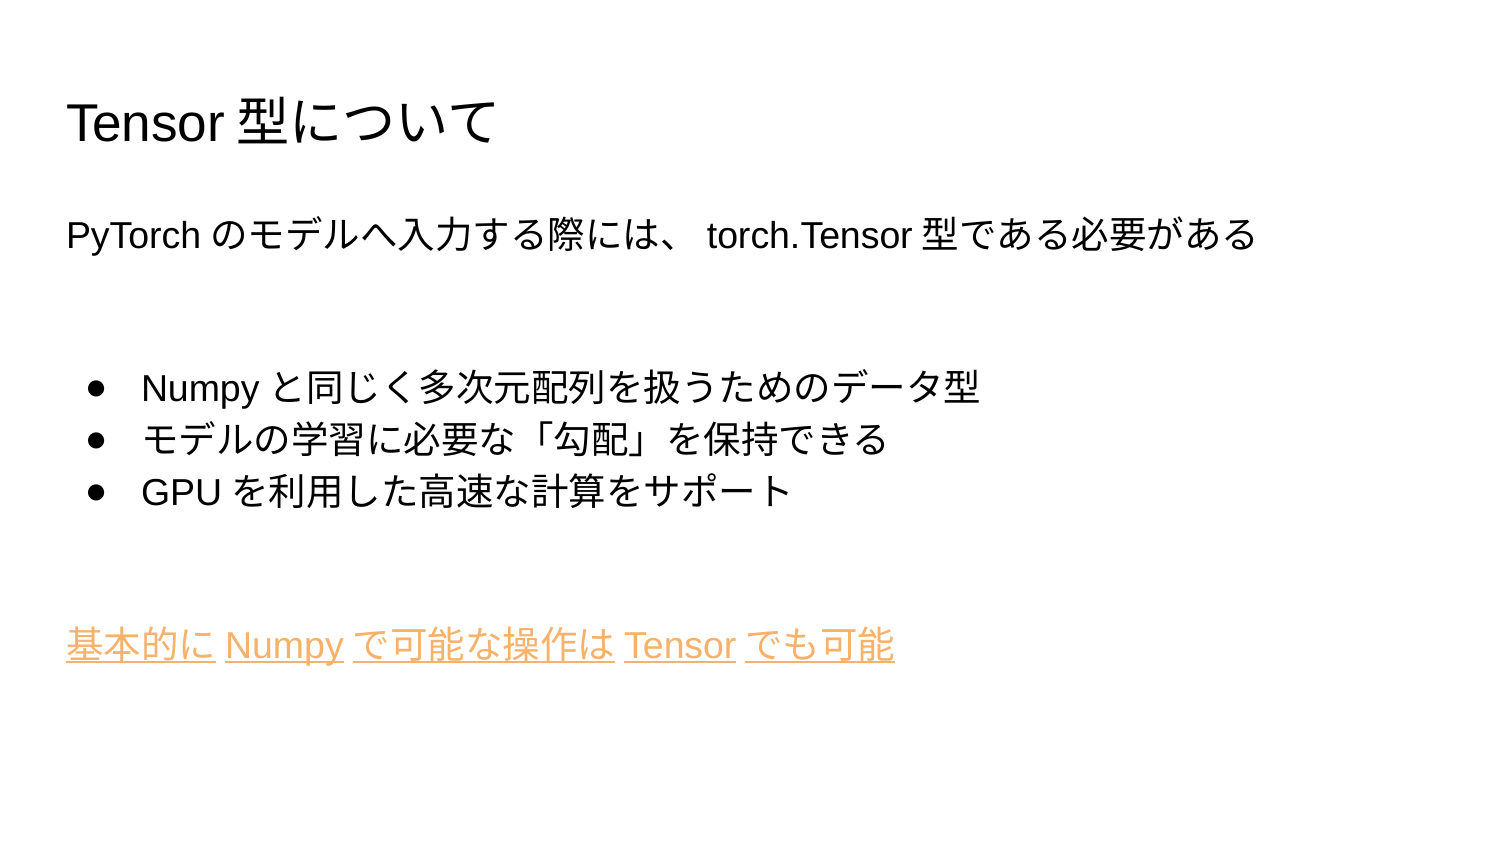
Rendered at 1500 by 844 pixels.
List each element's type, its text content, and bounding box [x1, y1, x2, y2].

list PyTorchのモデルへ入力する際には、torch.Tensor型である必要がある Numpyと同じく多次元配列を扱うためのデータ型 モデルの学習に必要な「勾配」を保持できる GPUを利用した高速な計算をサポート 基本的にNumpyで可能な操作はTensorでも可能 [51, 189, 1449, 750]
title Tensor型について [51, 72, 1449, 167]
